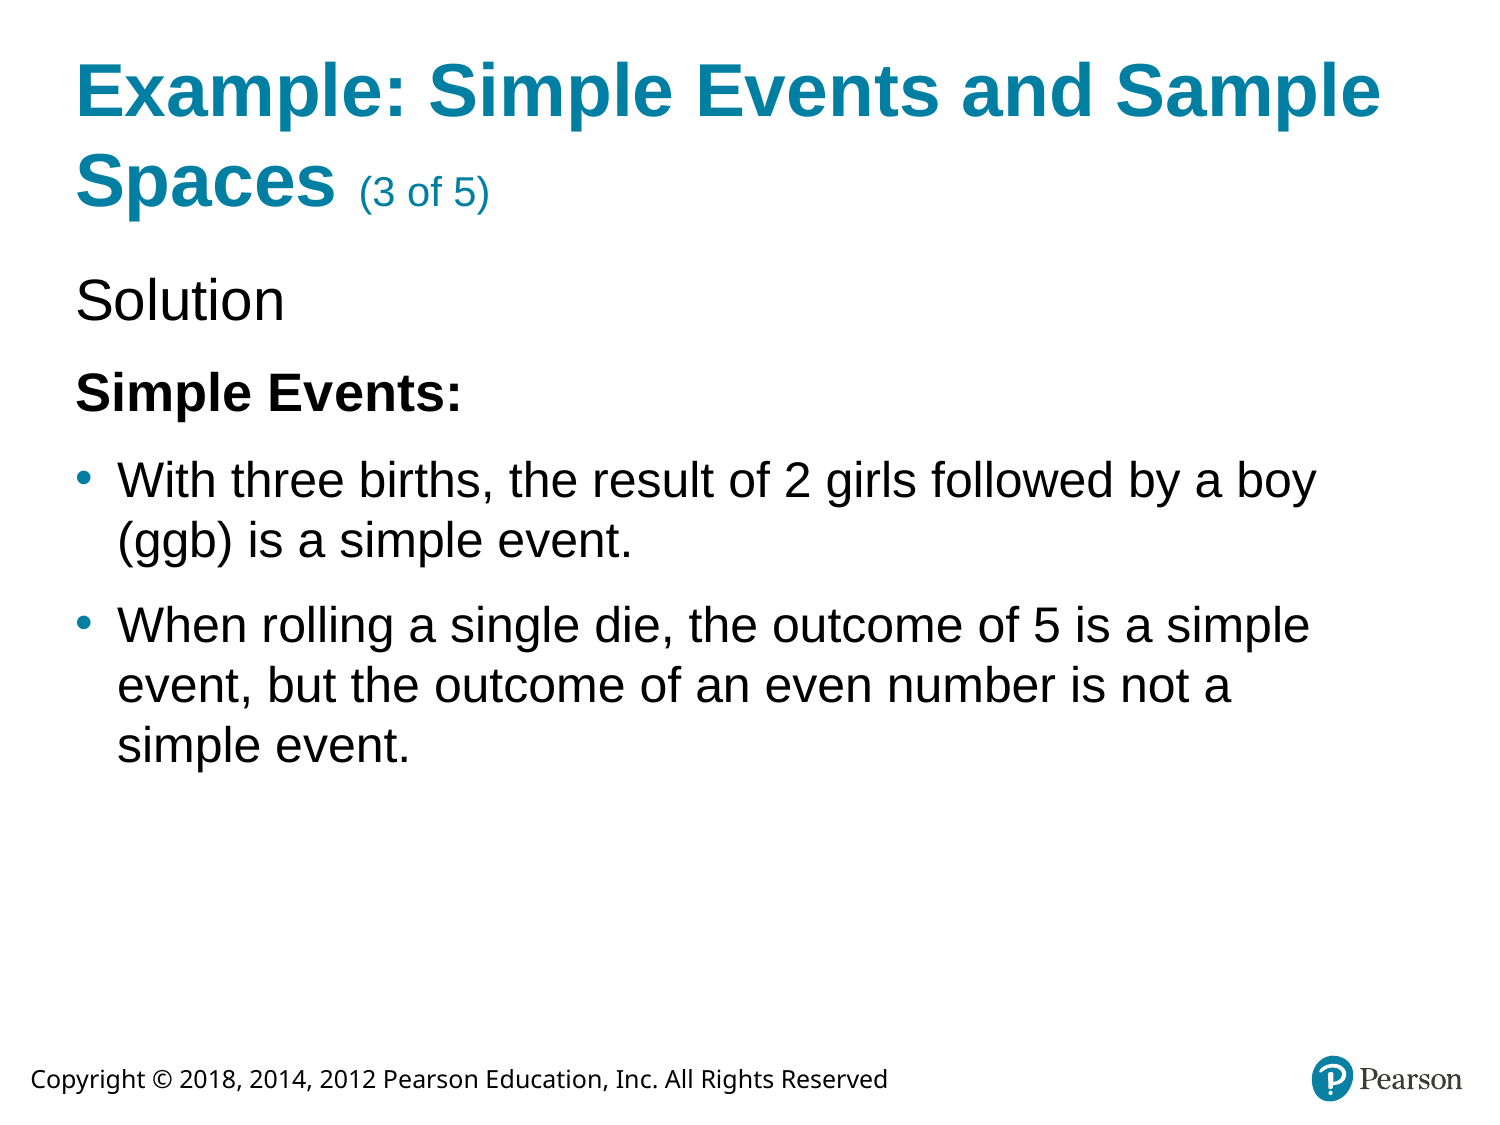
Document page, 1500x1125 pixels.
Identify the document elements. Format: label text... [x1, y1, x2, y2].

title Example: Simple Events and Sample Spaces (3 of 5) [75, 41, 1425, 222]
list Solution Simple Events: With three births, the result of 2 girls followed by a boy (ggb) is a simple event. When rolling a single die, the outcome of 5 is a simple event, but the outcome of an even number is not a simple event. [75, 262, 1388, 938]
